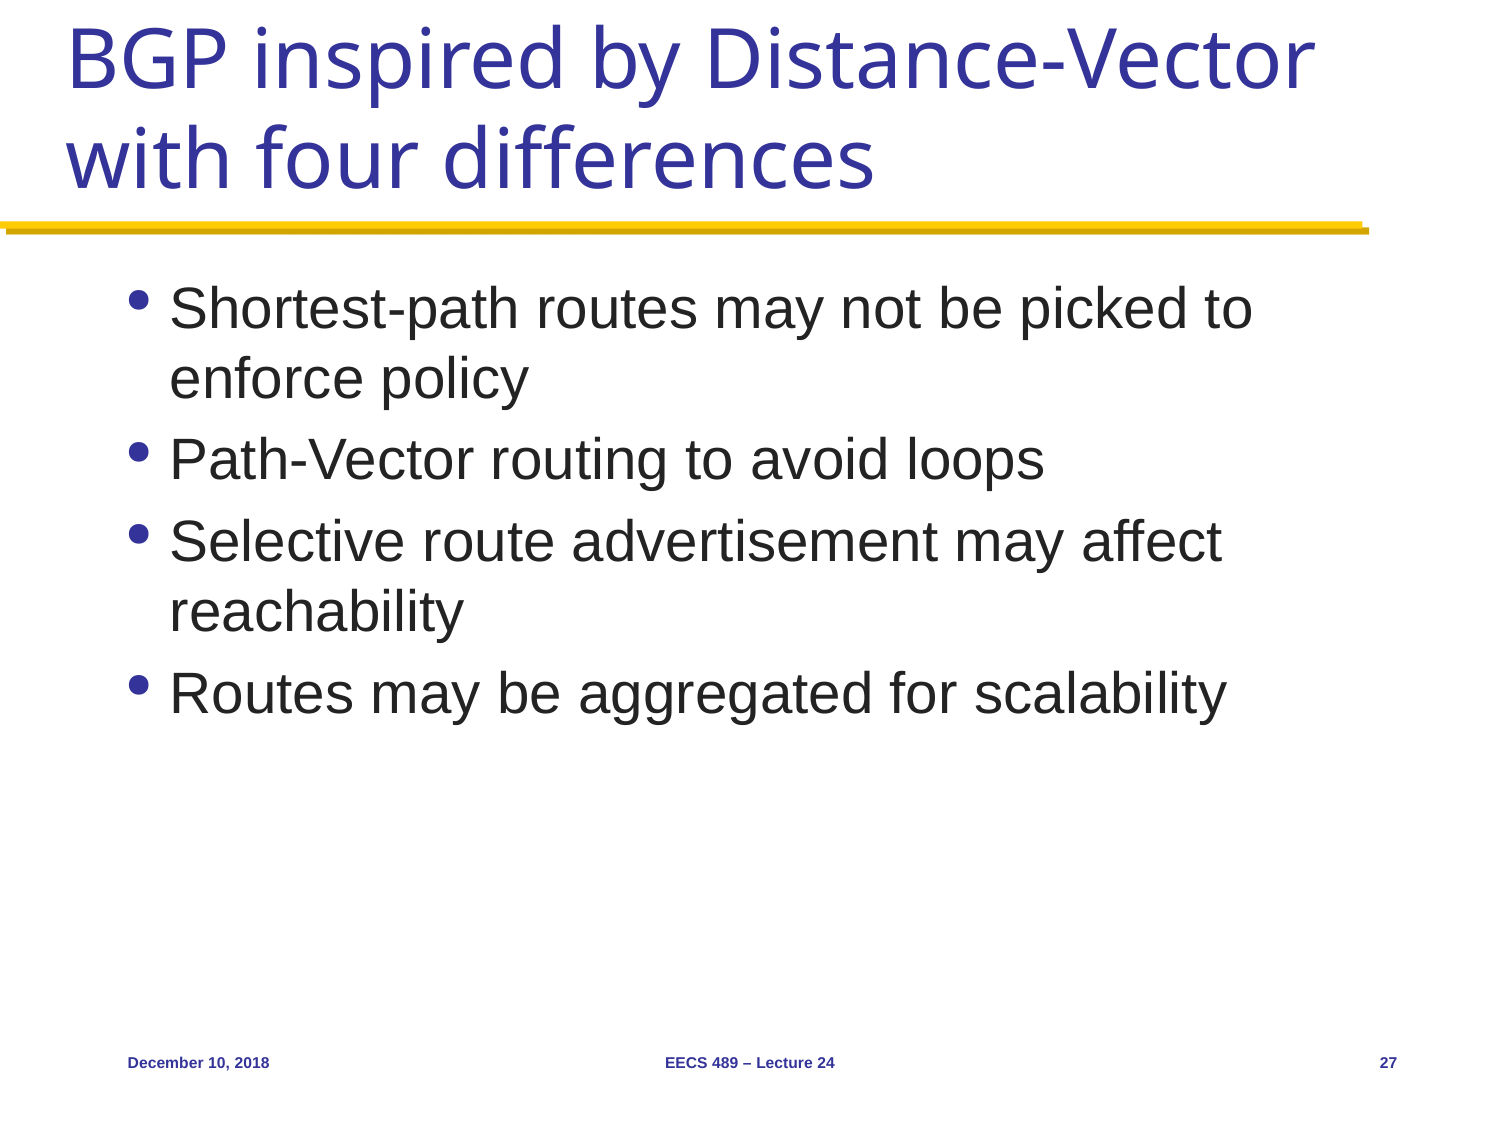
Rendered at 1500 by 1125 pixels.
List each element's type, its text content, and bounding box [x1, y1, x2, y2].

slide_number 27 [1312, 1024, 1413, 1101]
footer EECS 489 – Lecture 24 [512, 1024, 988, 1101]
title BGP inspired by Distance-Vector with four differences [49, 24, 1451, 213]
list Shortest-path routes may not be picked to enforce policy Path-Vector routing to avoid loops Selective route advertisement may affect reachability Routes may be aggregated for scalability [112, 262, 1413, 988]
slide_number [112, 1024, 426, 1101]
